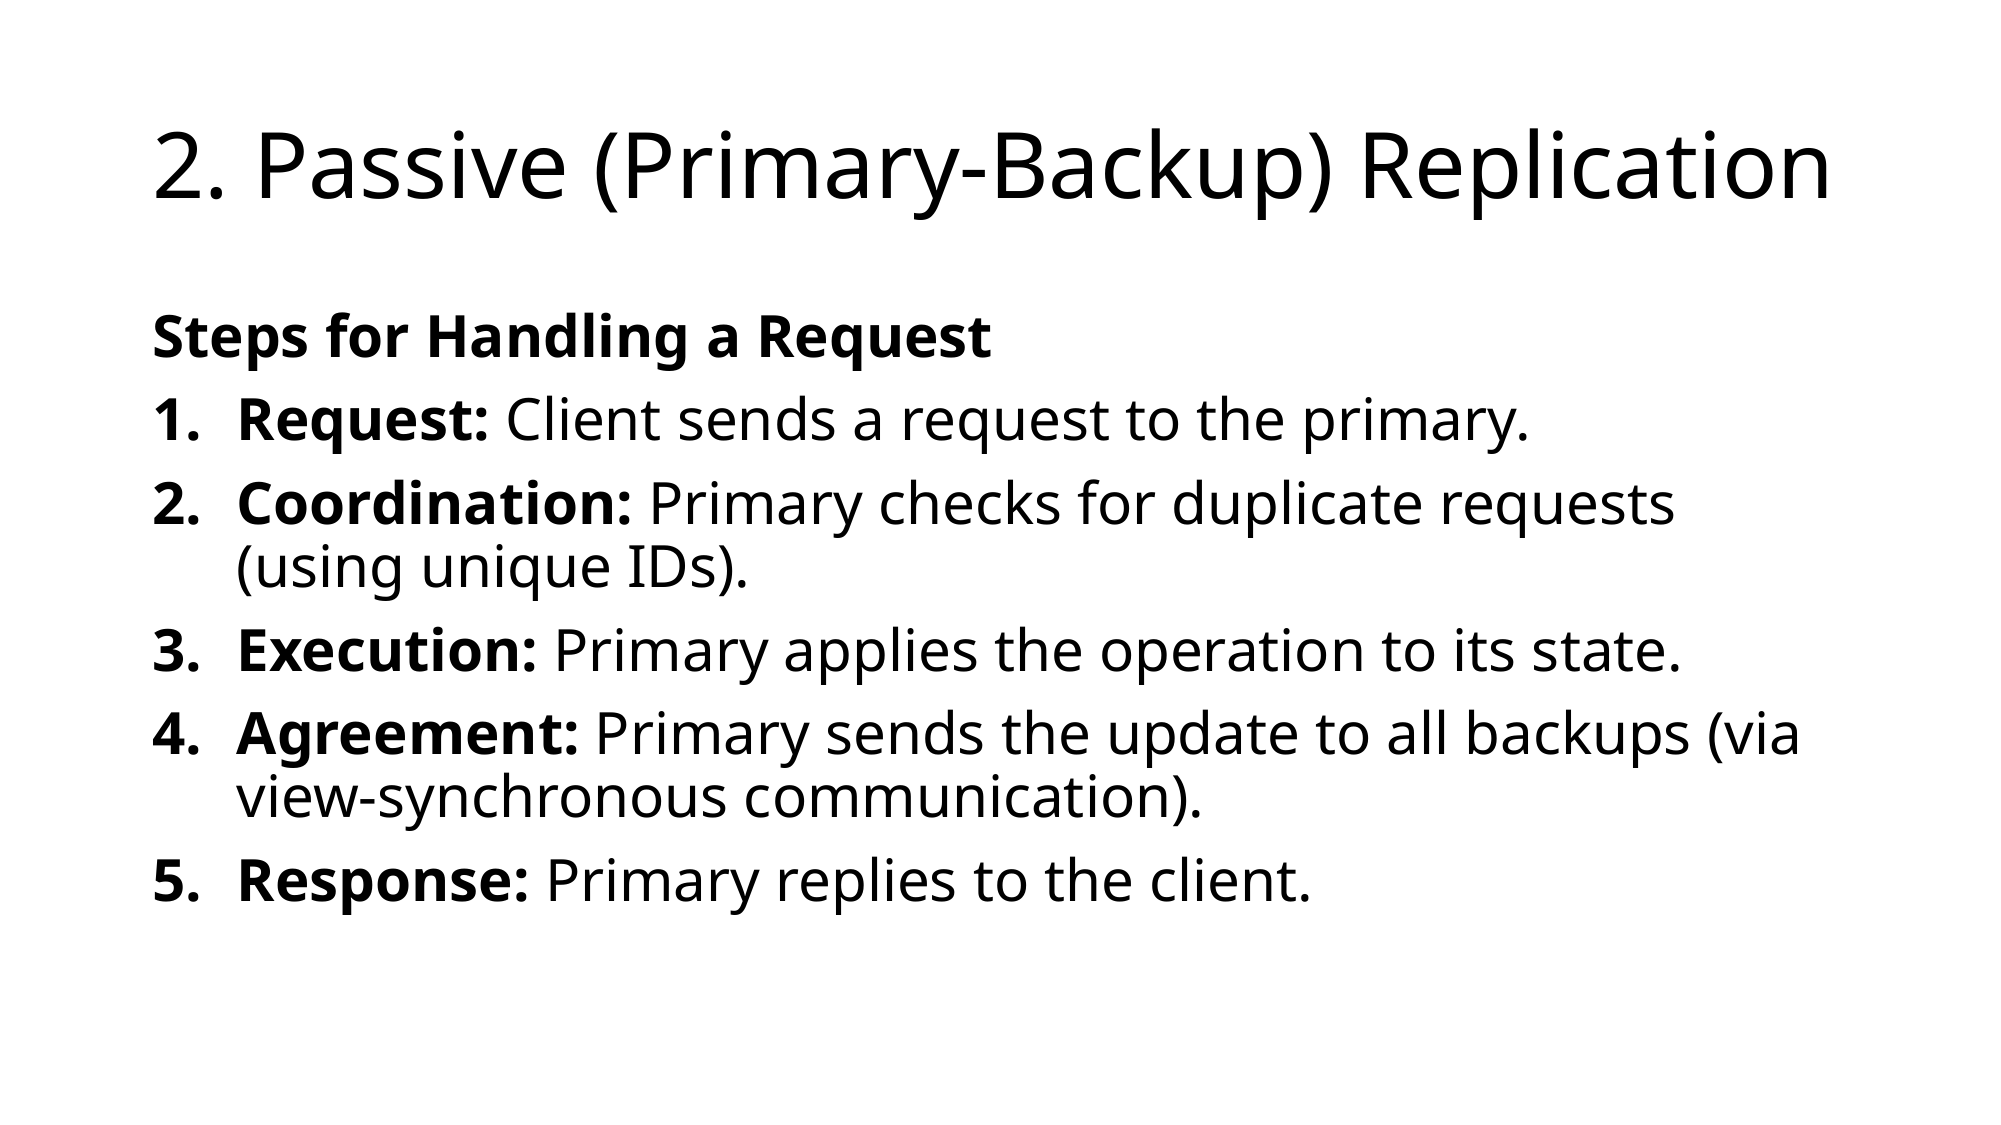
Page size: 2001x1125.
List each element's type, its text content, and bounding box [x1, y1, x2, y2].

list Steps for Handling a Request Request: Client sends a request to the primary. Coordination: Primary checks for duplicate requests (using unique IDs). Execution: Primary applies the operation to its state. Agreement: Primary sends the update to all backups (via view-synchronous communication). Response: Primary replies to the client. [137, 299, 1863, 1125]
title 2. Passive (Primary-Backup) Replication [137, 59, 1863, 278]
